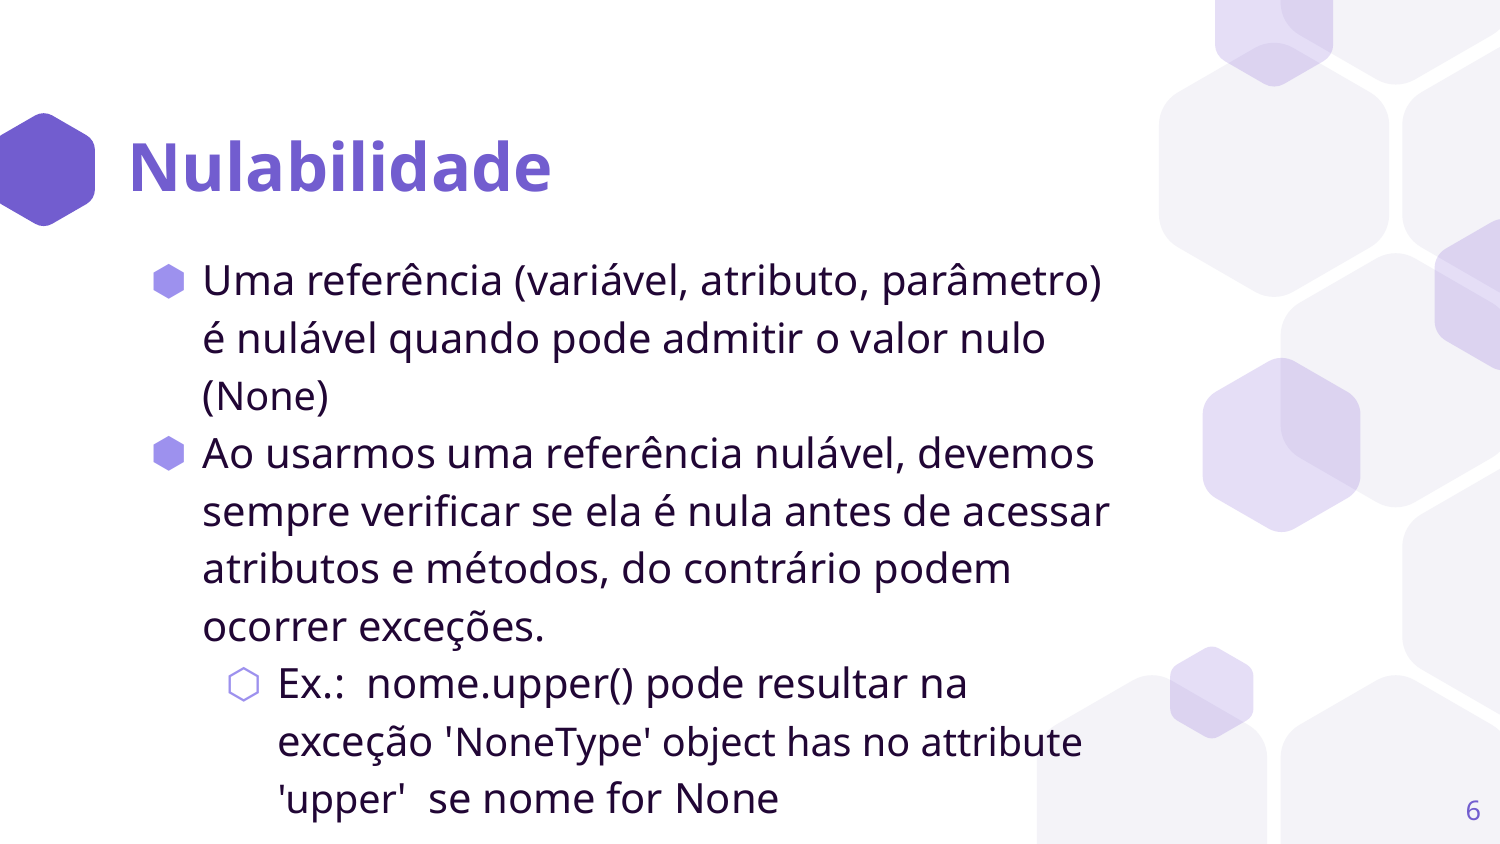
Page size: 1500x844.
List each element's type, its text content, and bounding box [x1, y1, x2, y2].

slide_number ‹#› [1391, 779, 1482, 844]
title Nulabilidade [127, 137, 1114, 203]
list Uma referência (variável, atributo, parâmetro) é nulável quando pode admitir o valor nulo (None) Ao usarmos uma referência nulável, devemos sempre verificar se ela é nula antes de acessar atributos e métodos, do contrário podem ocorrer exceções. Ex.: nome.upper() pode resultar na exceção 'NoneType' object has no attribute 'upper' se nome for None [127, 246, 1114, 720]
